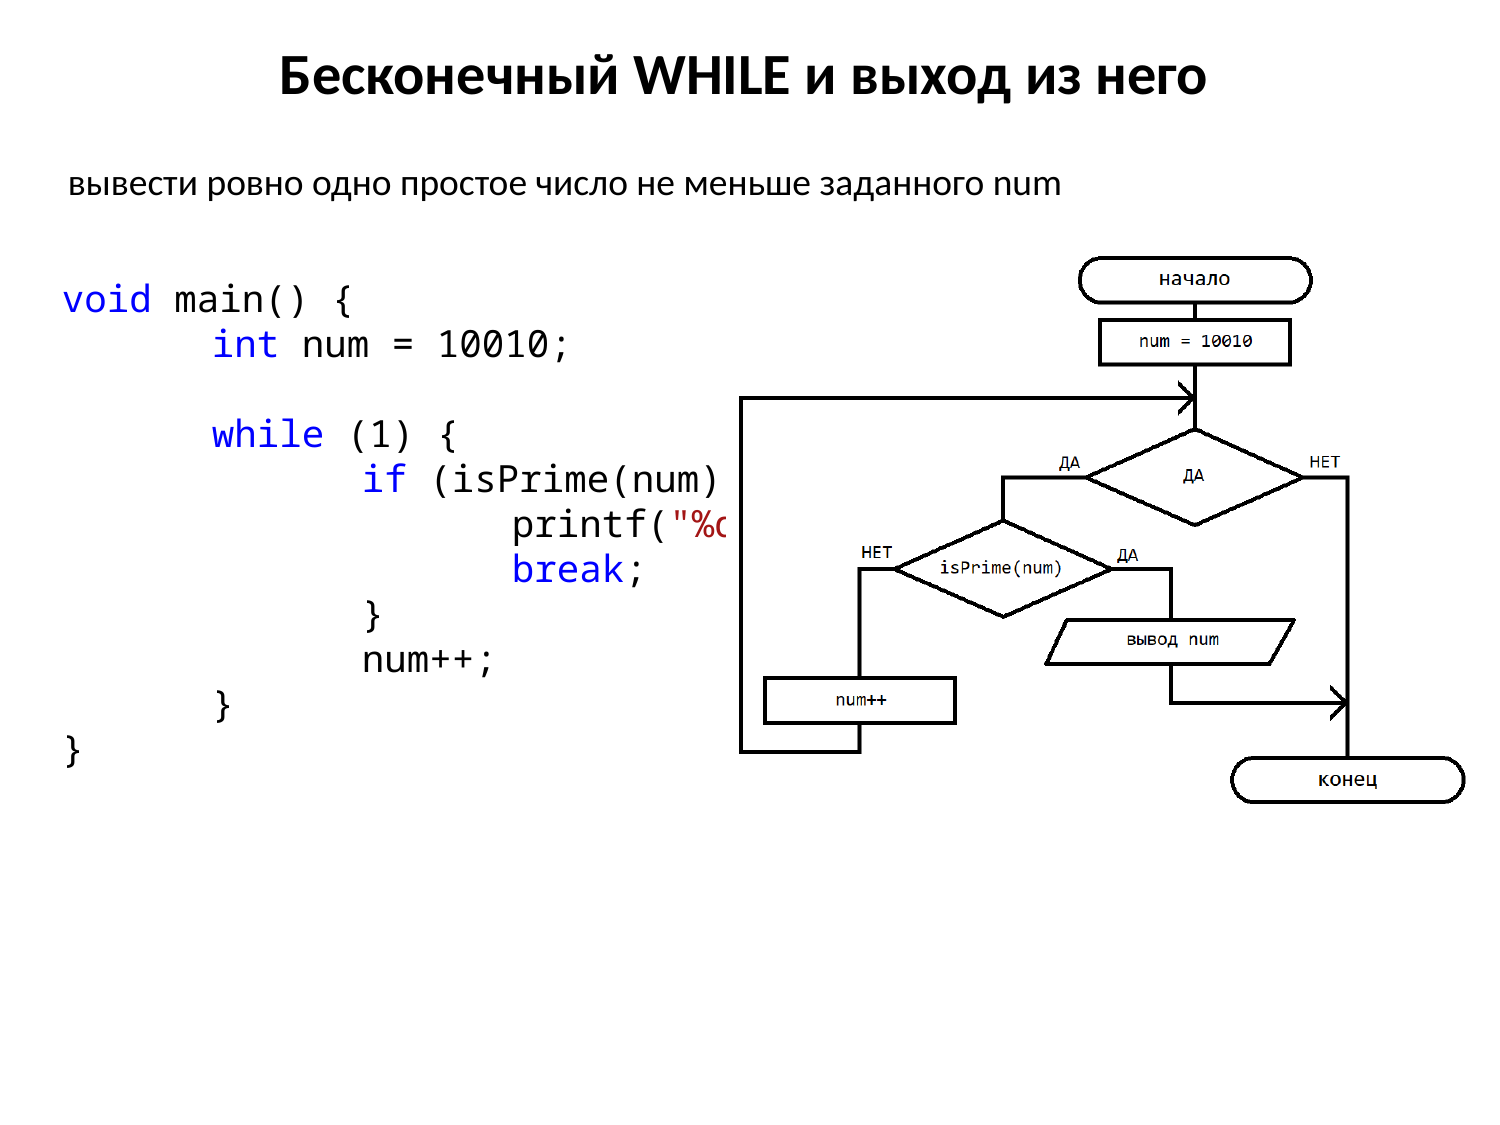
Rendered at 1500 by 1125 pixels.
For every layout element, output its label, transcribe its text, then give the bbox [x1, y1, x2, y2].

picture [726, 238, 1474, 811]
title Бесконечный WHILE и выход из него [29, 19, 1459, 124]
text_box void main() { int num = 10010; while (1) { if (isPrime(num)) { printf("%d ", num); break; } num++; } } [47, 267, 720, 777]
text_box вывести ровно одно простое число не меньше заданного num [53, 150, 1223, 211]
